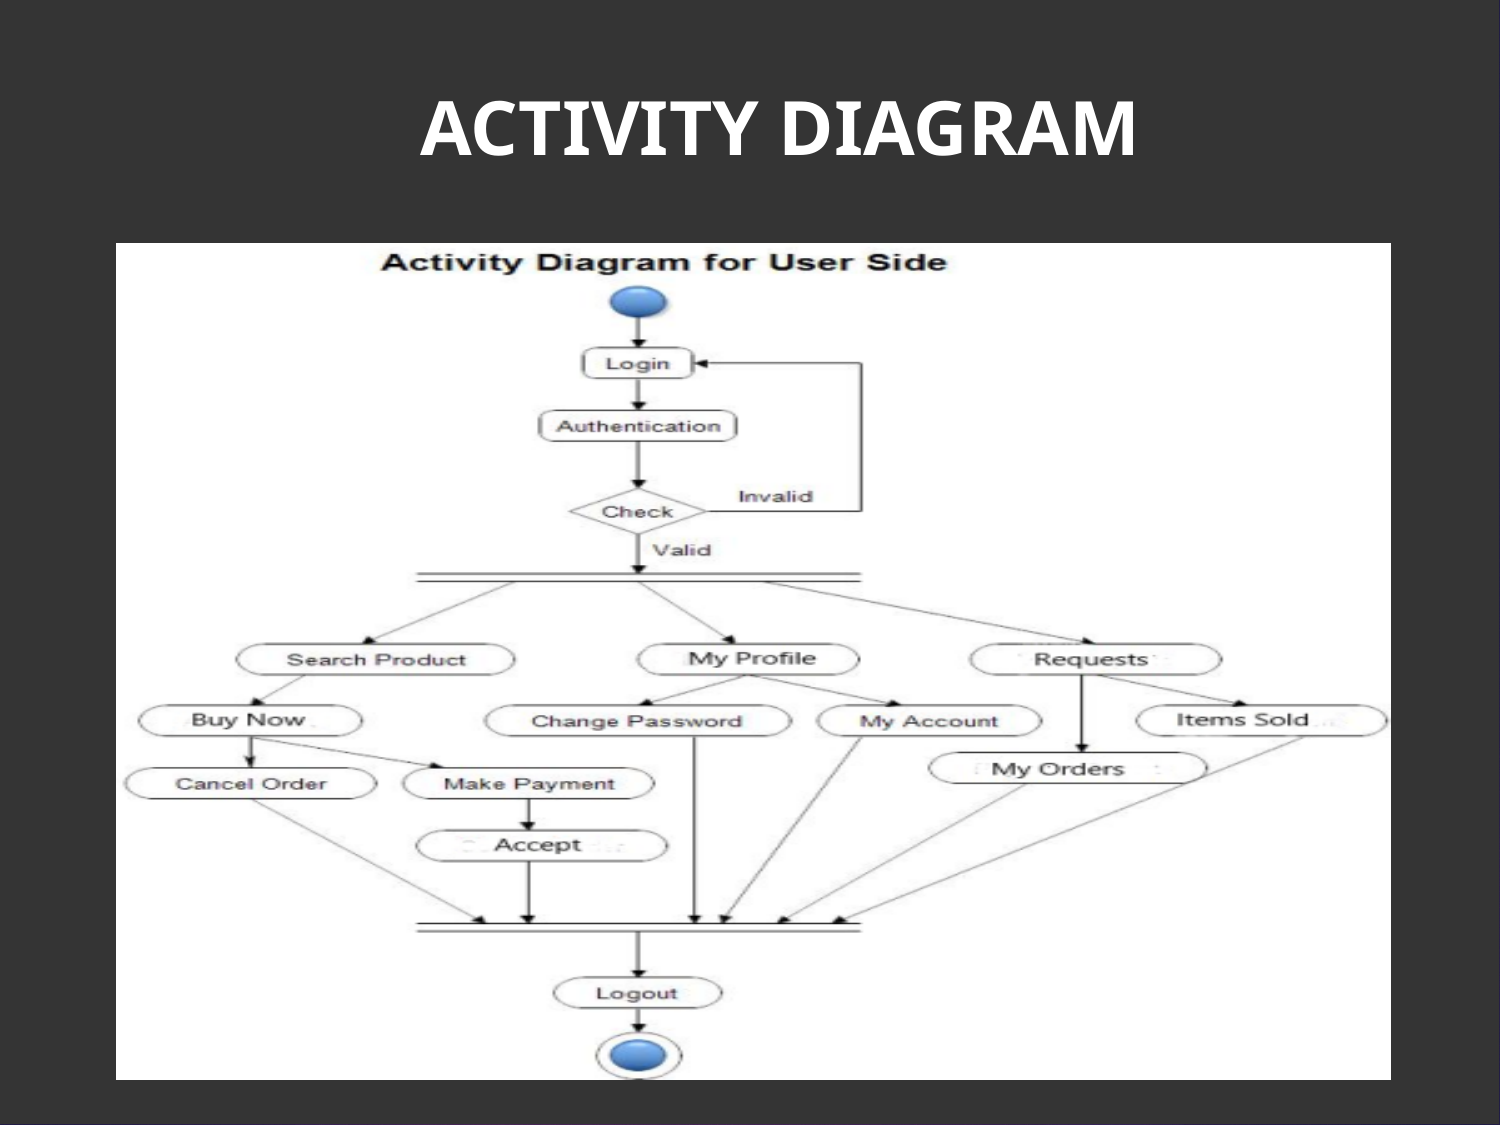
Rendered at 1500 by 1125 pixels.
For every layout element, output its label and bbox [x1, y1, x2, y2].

picture [115, 243, 1391, 1080]
list [0, 0, 1500, 1125]
